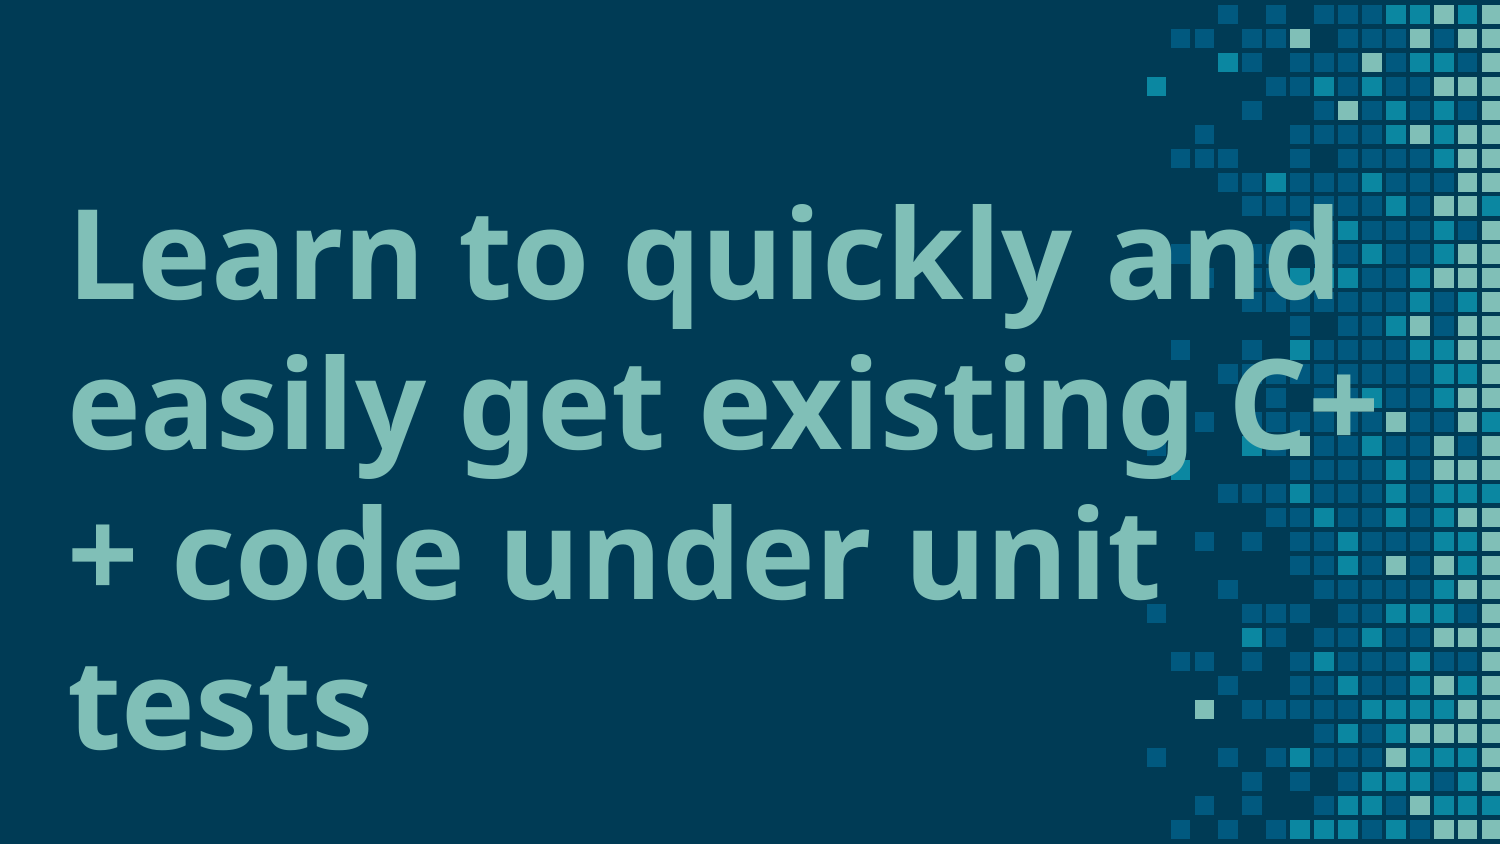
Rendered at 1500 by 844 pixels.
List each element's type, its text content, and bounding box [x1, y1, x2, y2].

title Learn to quickly and easily get existing C++ code under unit tests [52, 159, 1448, 795]
